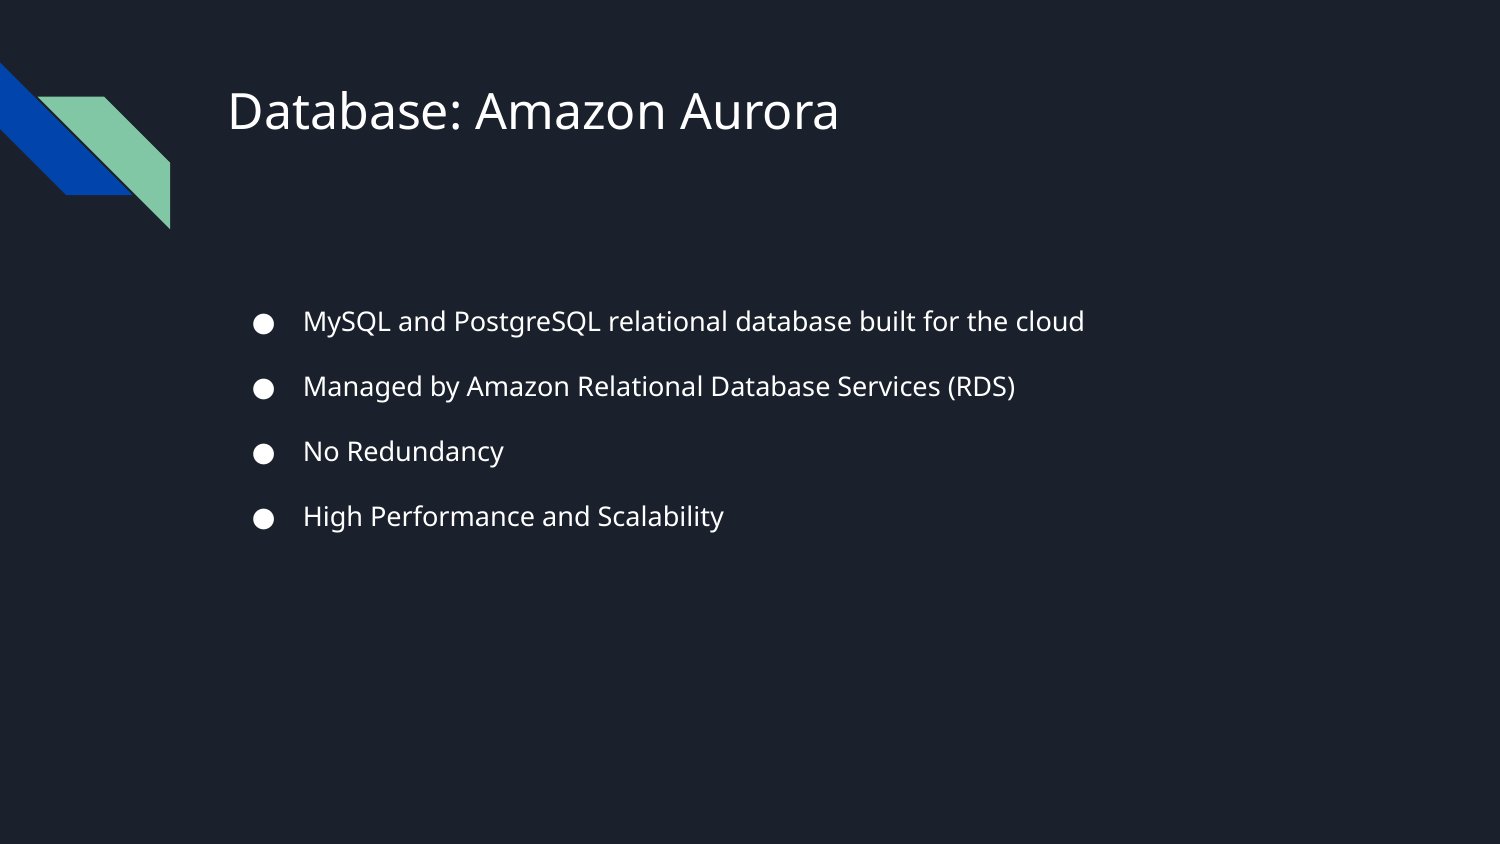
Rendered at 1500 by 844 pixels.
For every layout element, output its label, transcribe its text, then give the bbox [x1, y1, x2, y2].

title Database: Amazon Aurora [212, 64, 1368, 215]
list MySQL and PostgreSQL relational database built for the cloud Managed by Amazon Relational Database Services (RDS) No Redundancy High Performance and Scalability [212, 257, 1368, 735]
